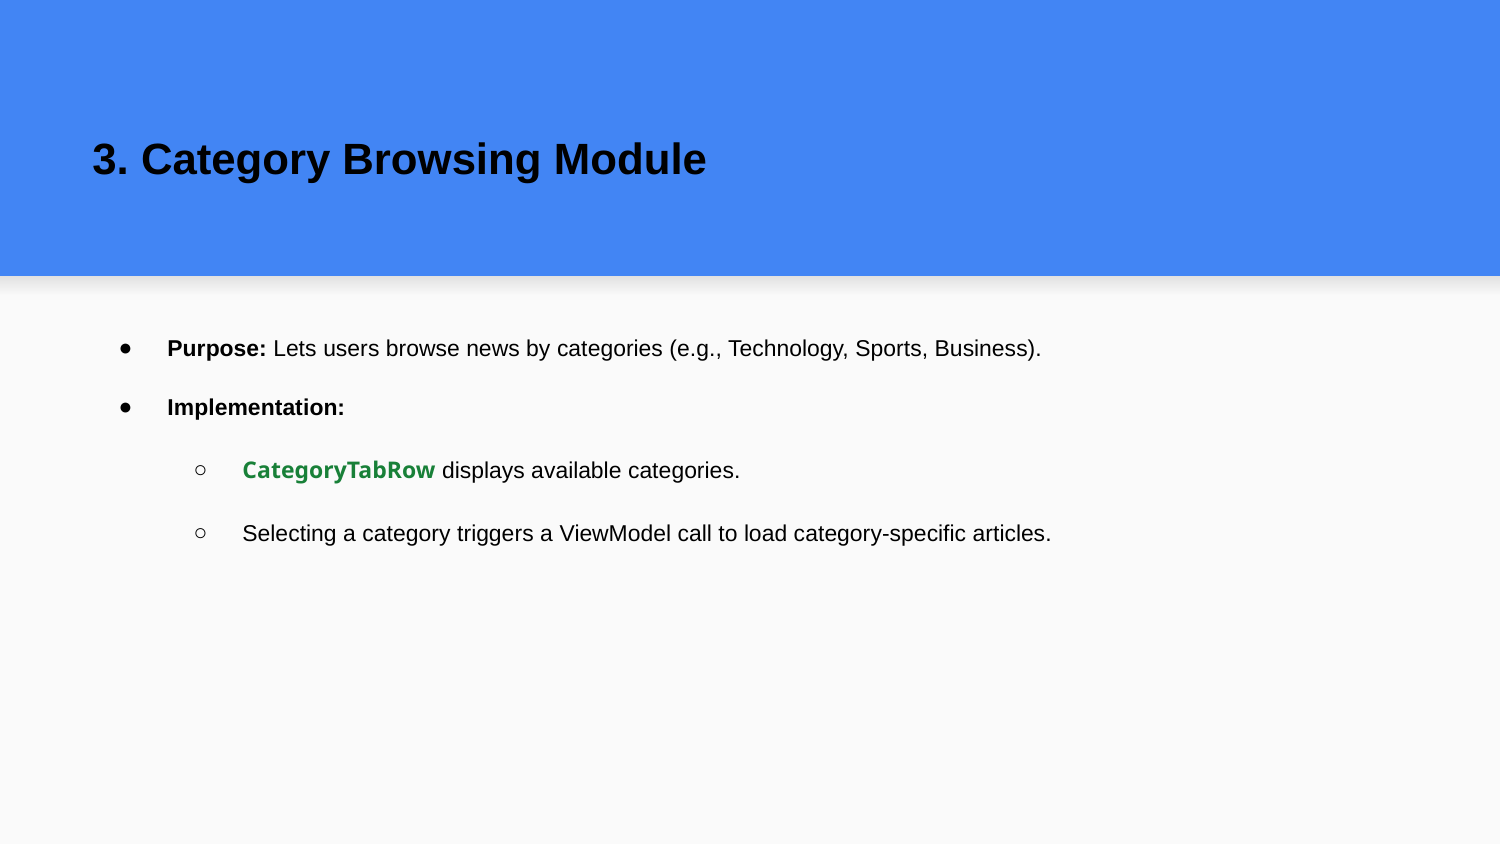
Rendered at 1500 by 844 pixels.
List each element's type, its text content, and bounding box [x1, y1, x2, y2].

list Purpose: Lets users browse news by categories (e.g., Technology, Sports, Business). Implementation: CategoryTabRow displays available categories. Selecting a category triggers a ViewModel call to load category-specific articles. [77, 314, 1427, 760]
title 3. Category Browsing Module [77, 72, 1427, 199]
